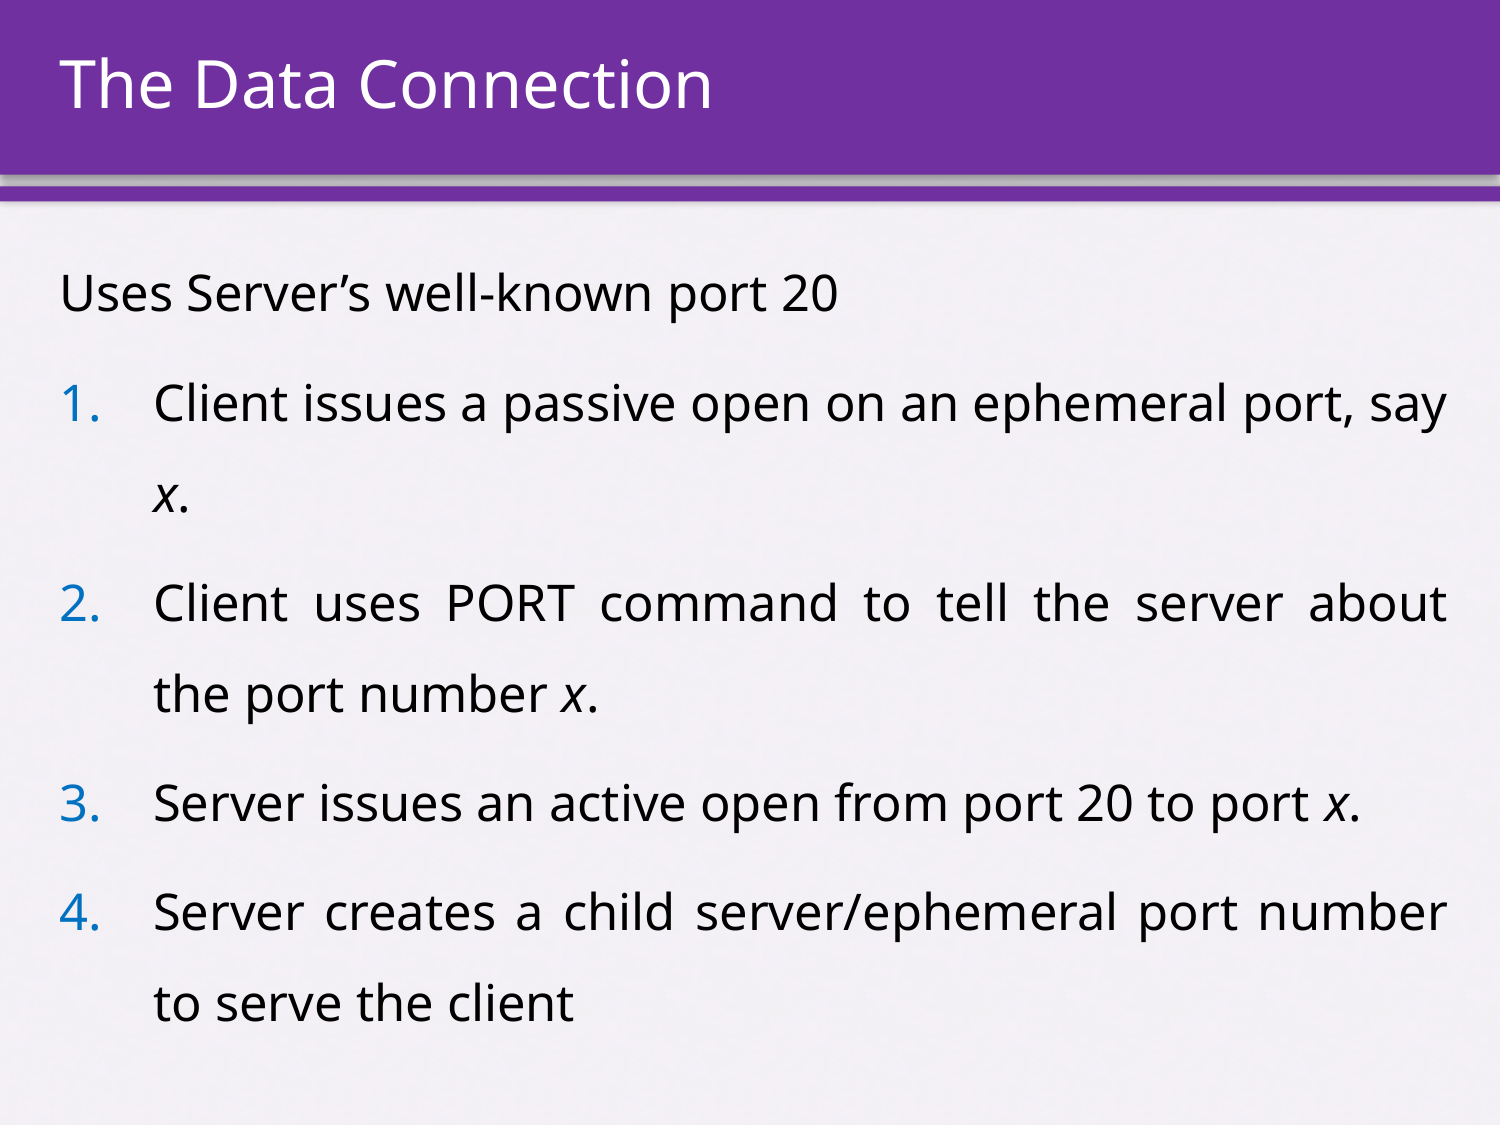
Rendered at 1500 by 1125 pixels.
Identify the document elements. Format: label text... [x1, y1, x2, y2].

title The Data Connection [44, 0, 1464, 175]
list Uses Server’s well-known port 20 Client issues a passive open on an ephemeral port, say x. Client uses PORT command to tell the server about the port number x. Server issues an active open from port 20 to port x. Server creates a child server/ephemeral port number to serve the client [44, 223, 1464, 1043]
